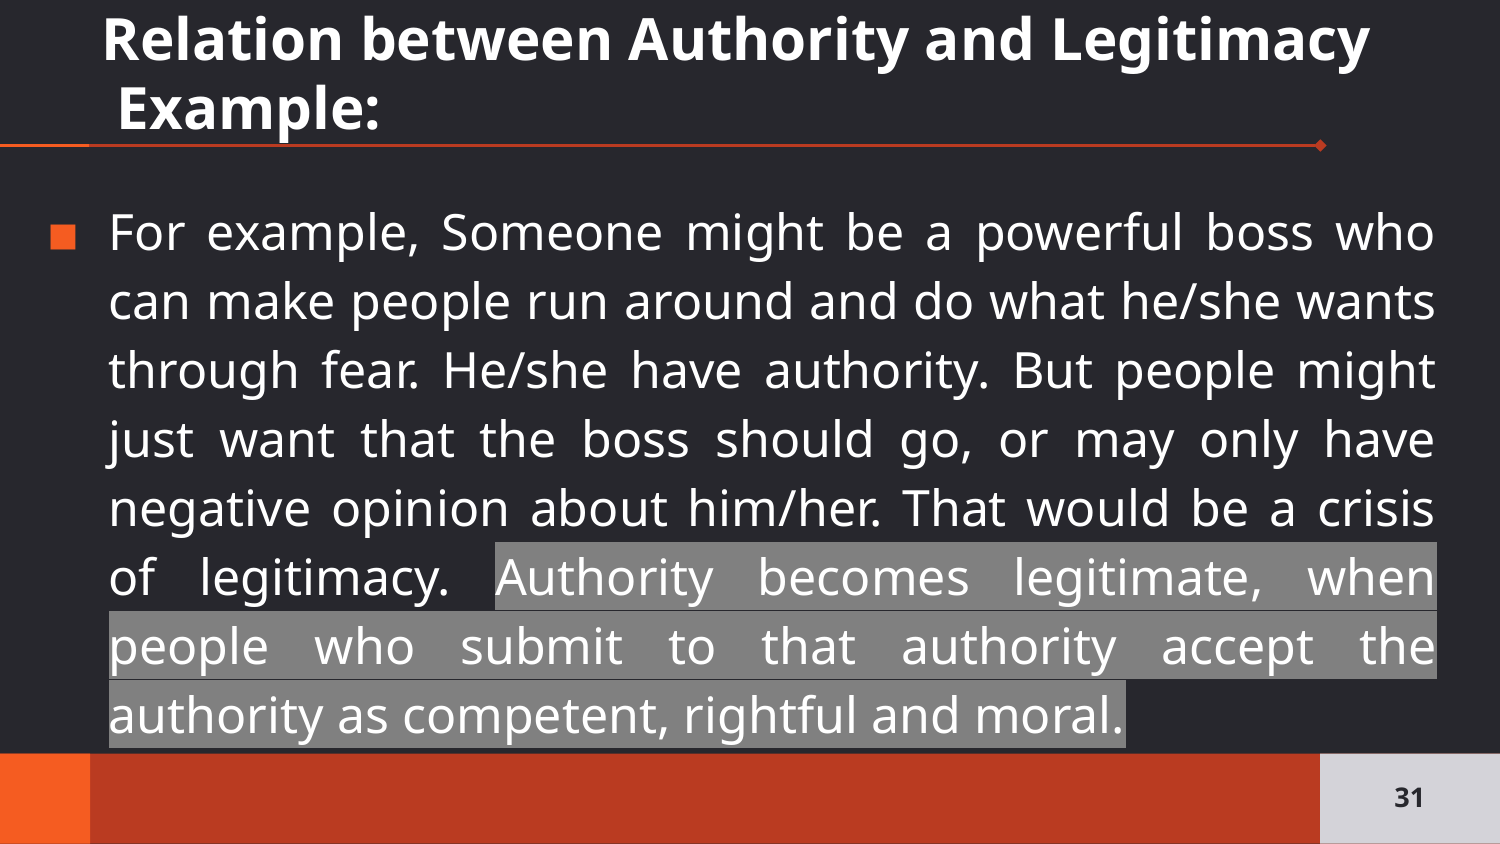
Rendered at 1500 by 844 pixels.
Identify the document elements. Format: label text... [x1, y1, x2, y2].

slide_number 31 [1320, 753, 1500, 844]
list For example, Someone might be a powerful boss who can make people run around and do what he/she wants through fear. He/she have authority. But people might just want that the boss should go, or may only have negative opinion about him/her. That would be a crisis of legitimacy. Authority becomes legitimate, when people who submit to that authority accept the authority as competent, rightful and moral. [18, 176, 1453, 734]
title Relation between Authority and Legitimacy Example: [86, 0, 1414, 157]
